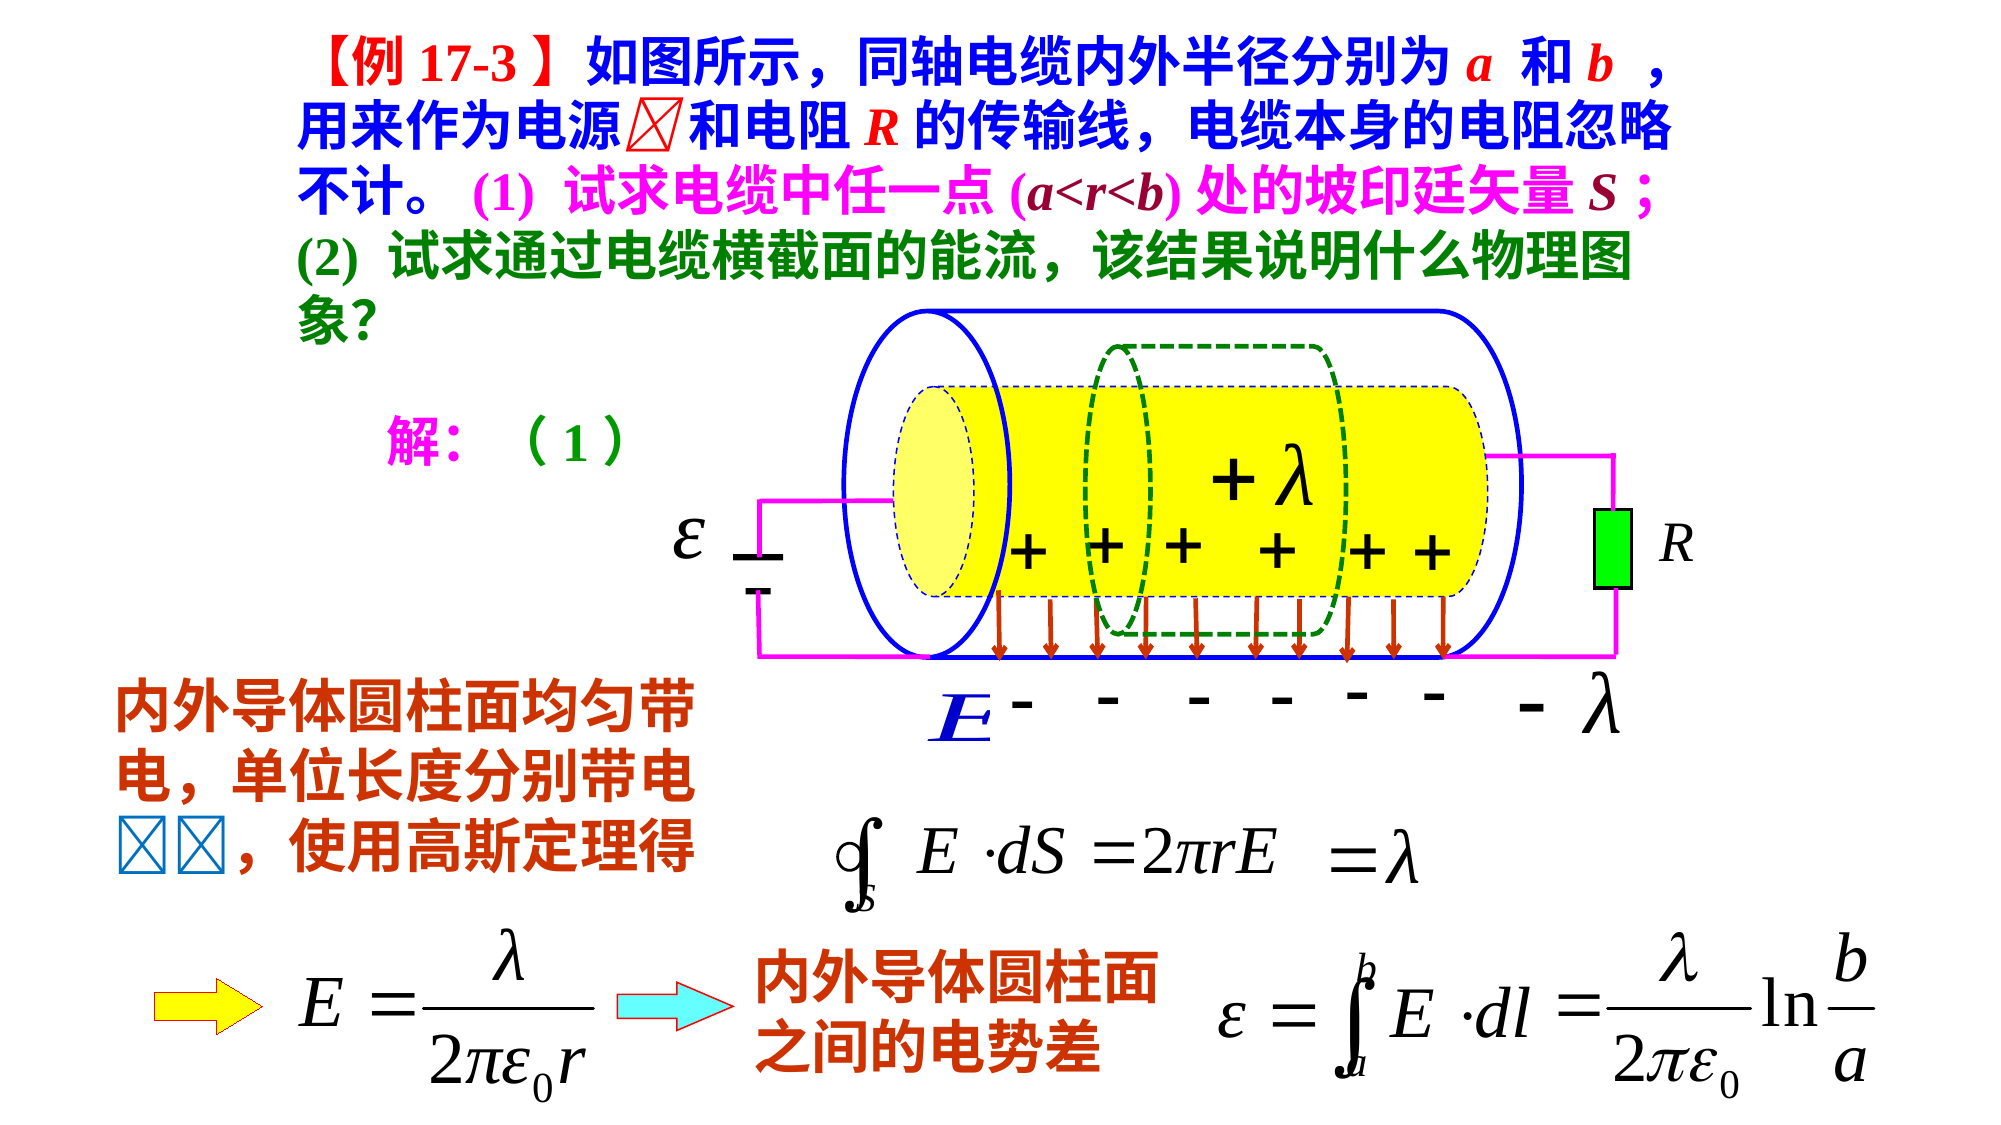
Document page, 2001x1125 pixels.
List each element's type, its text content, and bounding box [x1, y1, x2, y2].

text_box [1206, 934, 1535, 1092]
text_box [1189, 635, 1204, 660]
text_box 内外导体圆柱面均匀带电，单位长度分别带电，使用高斯定理得 [99, 661, 742, 887]
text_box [1399, 518, 1468, 587]
text_box [1594, 509, 1632, 589]
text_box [1175, 685, 1238, 723]
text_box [822, 793, 1292, 926]
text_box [1334, 680, 1396, 718]
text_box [1649, 508, 1708, 572]
text_box [1340, 596, 1355, 664]
text_box [617, 982, 734, 1031]
text_box [843, 311, 1522, 658]
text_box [1503, 652, 1636, 756]
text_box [1151, 511, 1220, 580]
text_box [1410, 681, 1473, 719]
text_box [285, 910, 612, 1119]
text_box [1259, 685, 1321, 723]
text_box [1195, 425, 1335, 528]
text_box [1084, 685, 1147, 723]
text_box [1112, 346, 1347, 517]
text_box 【例17-3】如图所示，同轴电缆内外半径分别为a 和b ，用来作为电源 和电阻R的传输线，电缆本身的电阻忽略不计。(1) 试求电缆中任一点(a<r<b)处的坡印廷矢量S；(2) 试求通过电缆横截面的能流，该结果说明什么物理图象？ [281, 19, 1718, 359]
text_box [659, 502, 723, 580]
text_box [1244, 536, 1313, 585]
text_box 内外导体圆柱面之间的电势差 [738, 932, 1184, 1088]
text_box 解：（1） [346, 399, 787, 480]
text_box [914, 658, 991, 750]
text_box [999, 689, 1061, 727]
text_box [1334, 518, 1399, 587]
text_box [1312, 812, 1435, 903]
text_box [1540, 914, 1889, 1114]
text_box [1105, 536, 1337, 635]
text_box [154, 978, 263, 1035]
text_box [996, 518, 1065, 587]
text_box [992, 594, 1007, 662]
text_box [1073, 511, 1141, 580]
